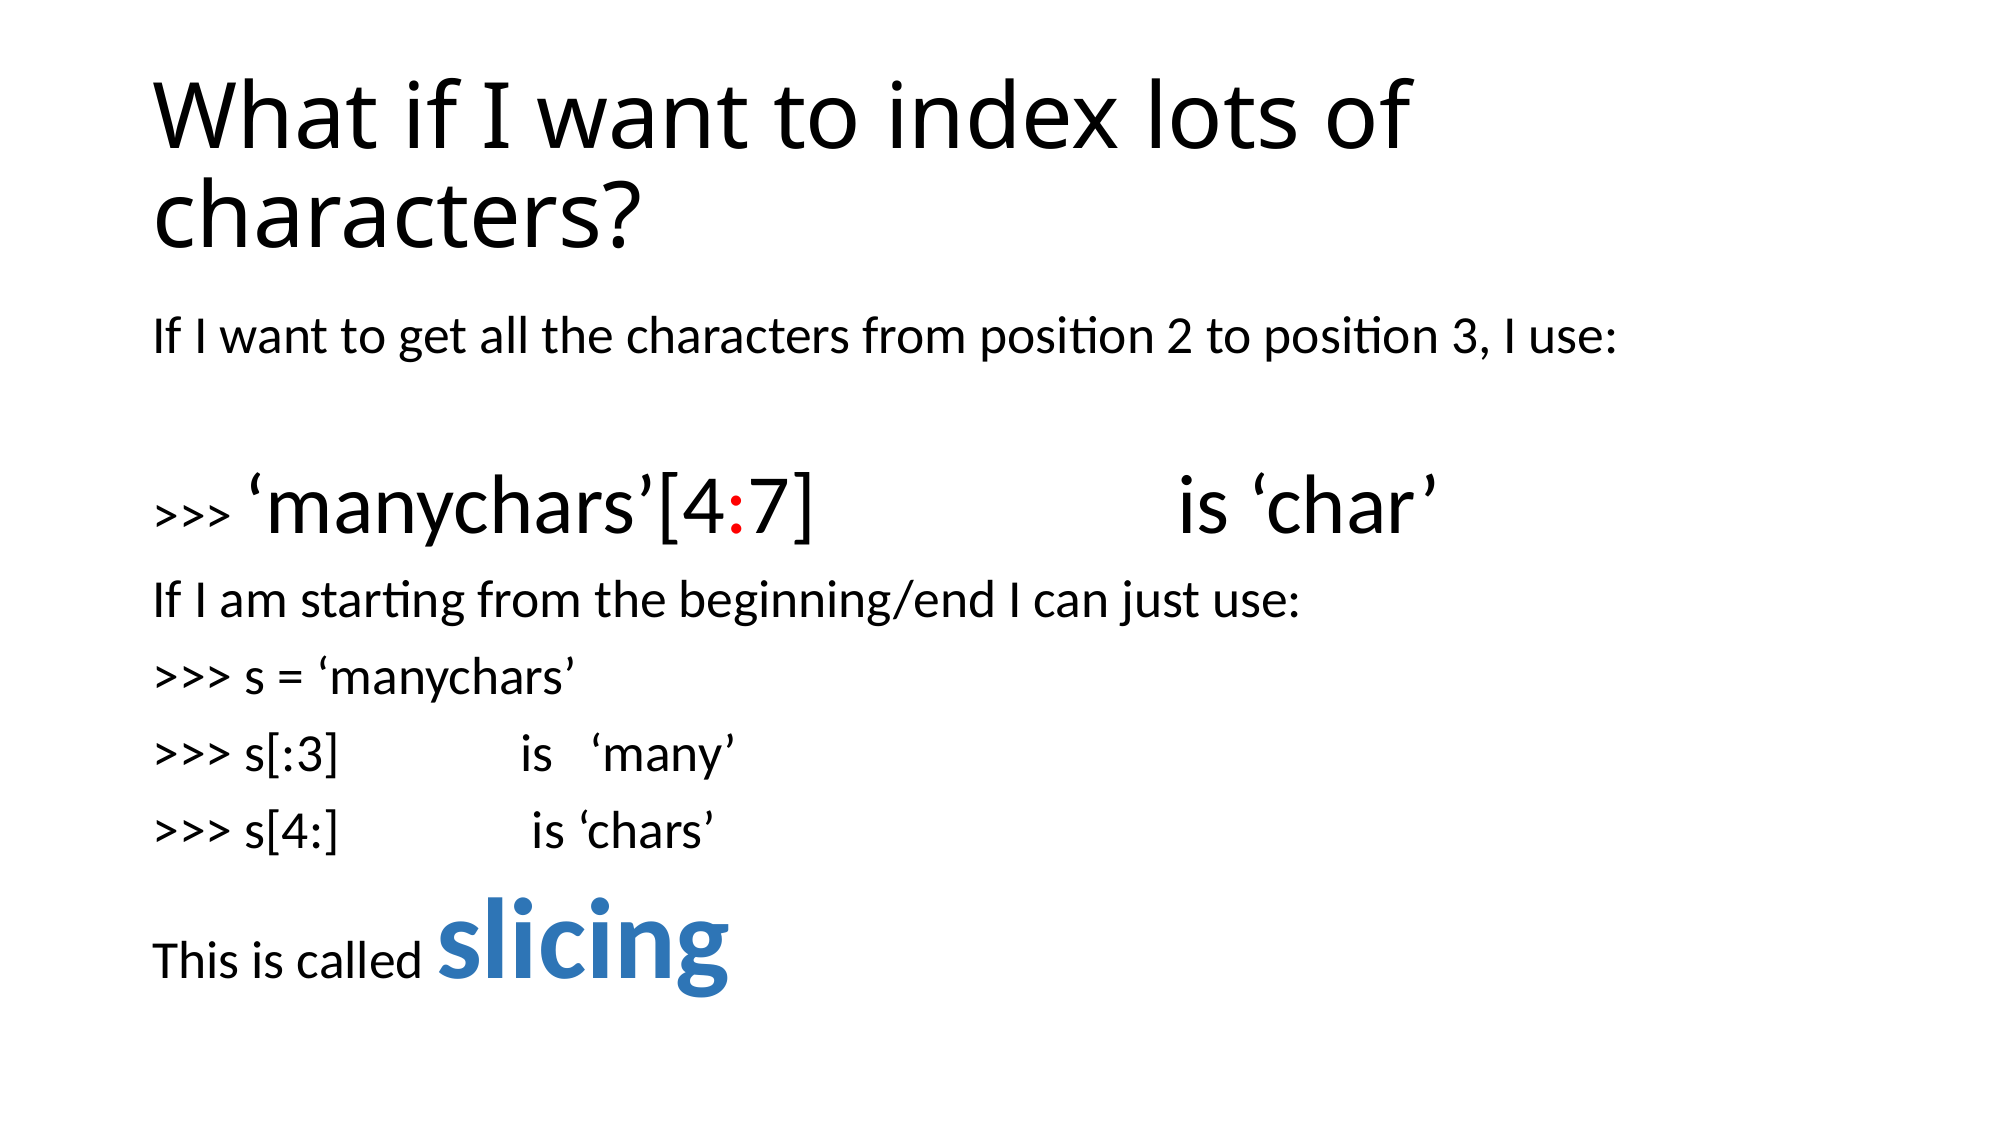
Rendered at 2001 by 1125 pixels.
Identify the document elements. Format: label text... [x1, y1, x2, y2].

title What if I want to index lots of characters? [137, 59, 1863, 278]
list If I want to get all the characters from position 2 to position 3, I use: >>> ‘manychars’[4:7] is ‘char’ If I am starting from the beginning/end I can just use: >>> s = ‘manychars’ >>> s[:3] is ‘many’ >>> s[4:] is ‘chars’ This is called slicing [137, 299, 1863, 1014]
